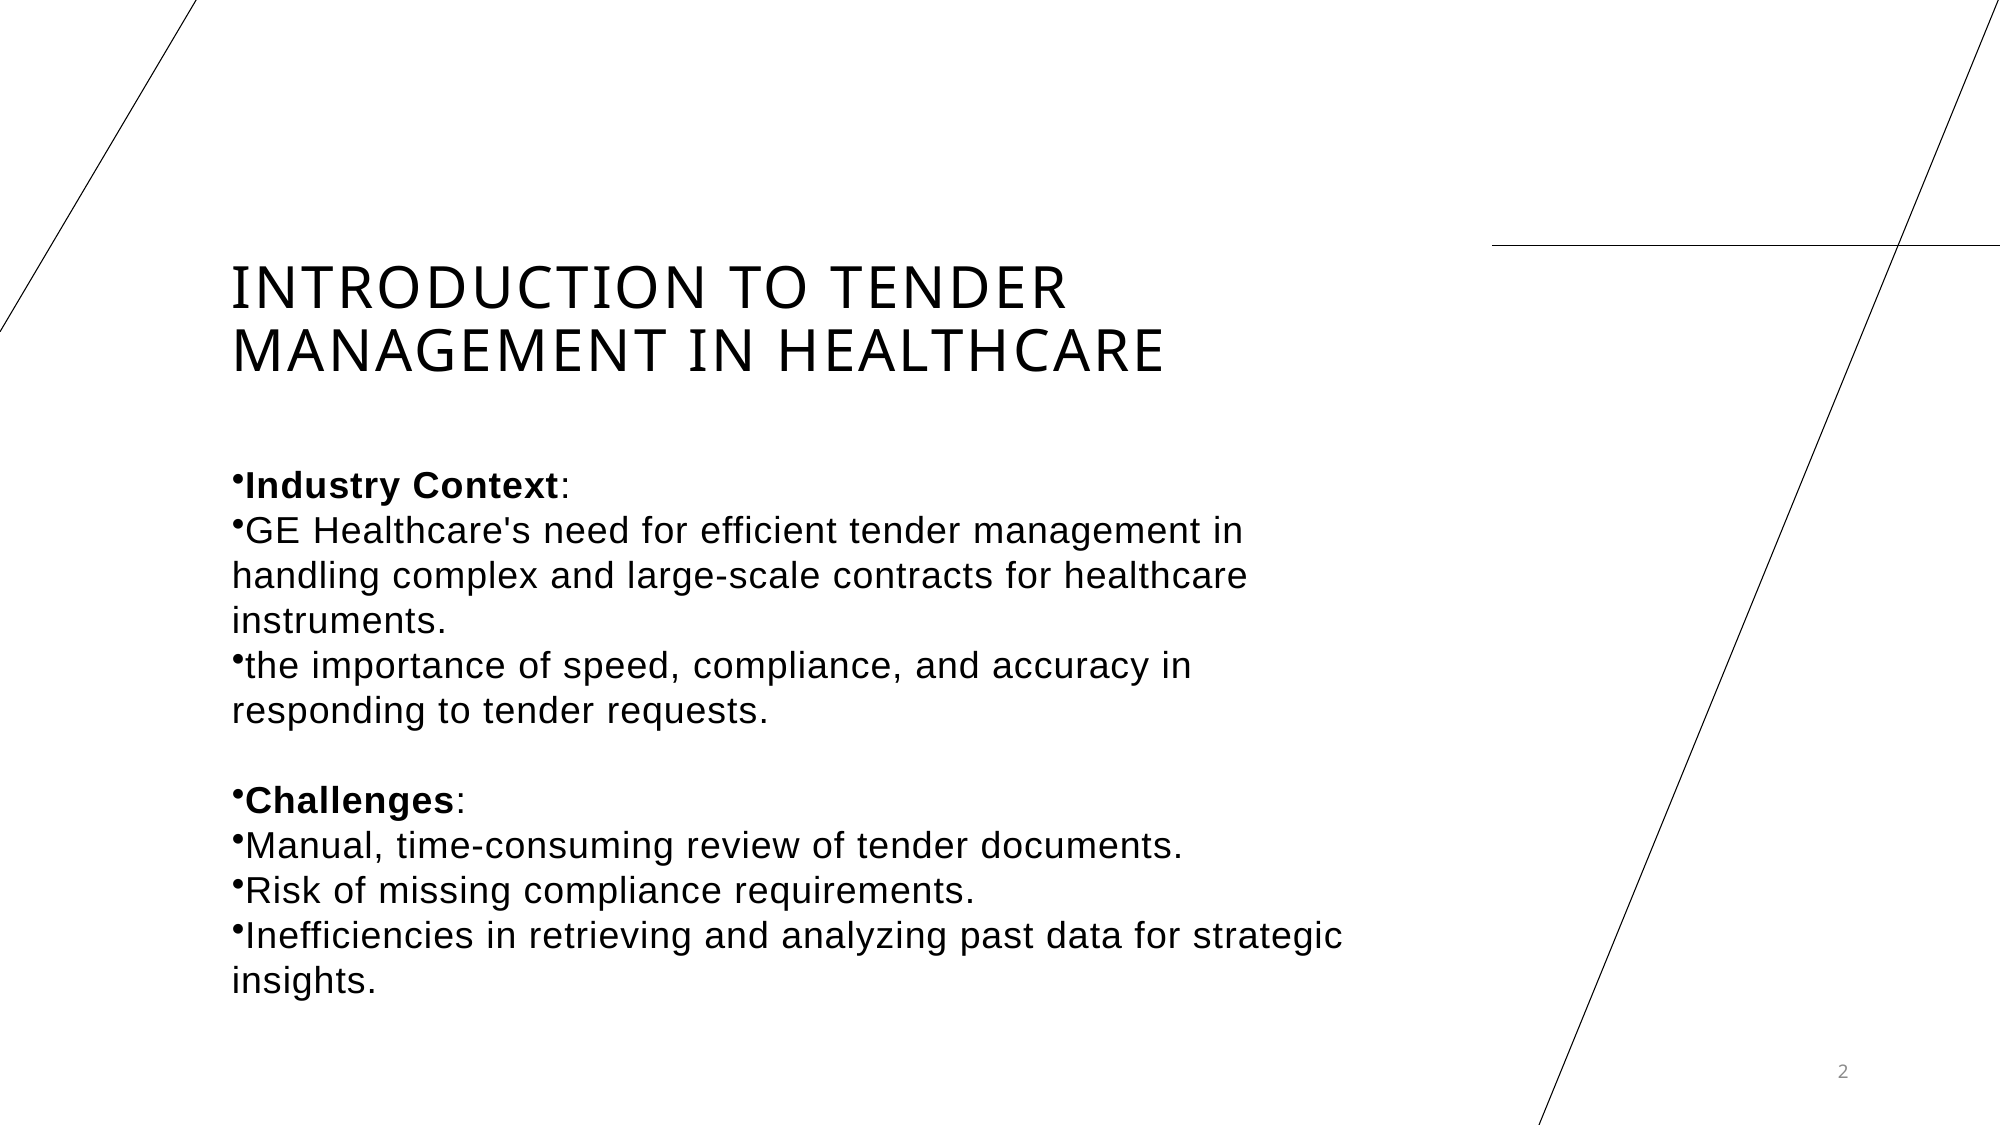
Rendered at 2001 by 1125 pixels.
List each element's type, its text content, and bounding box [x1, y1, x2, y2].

slide_number 2 [1701, 1042, 1864, 1103]
list Industry Context: GE Healthcare's need for efficient tender management in handling complex and large-scale contracts for healthcare instruments. the importance of speed, compliance, and accuracy in responding to tender requests. Challenges: Manual, time-consuming review of tender documents. Risk of missing compliance requirements. Inefficiencies in retrieving and analyzing past data for strategic insights. [216, 453, 1413, 1013]
title Introduction to Tender Management in Healthcare [216, 43, 1413, 392]
